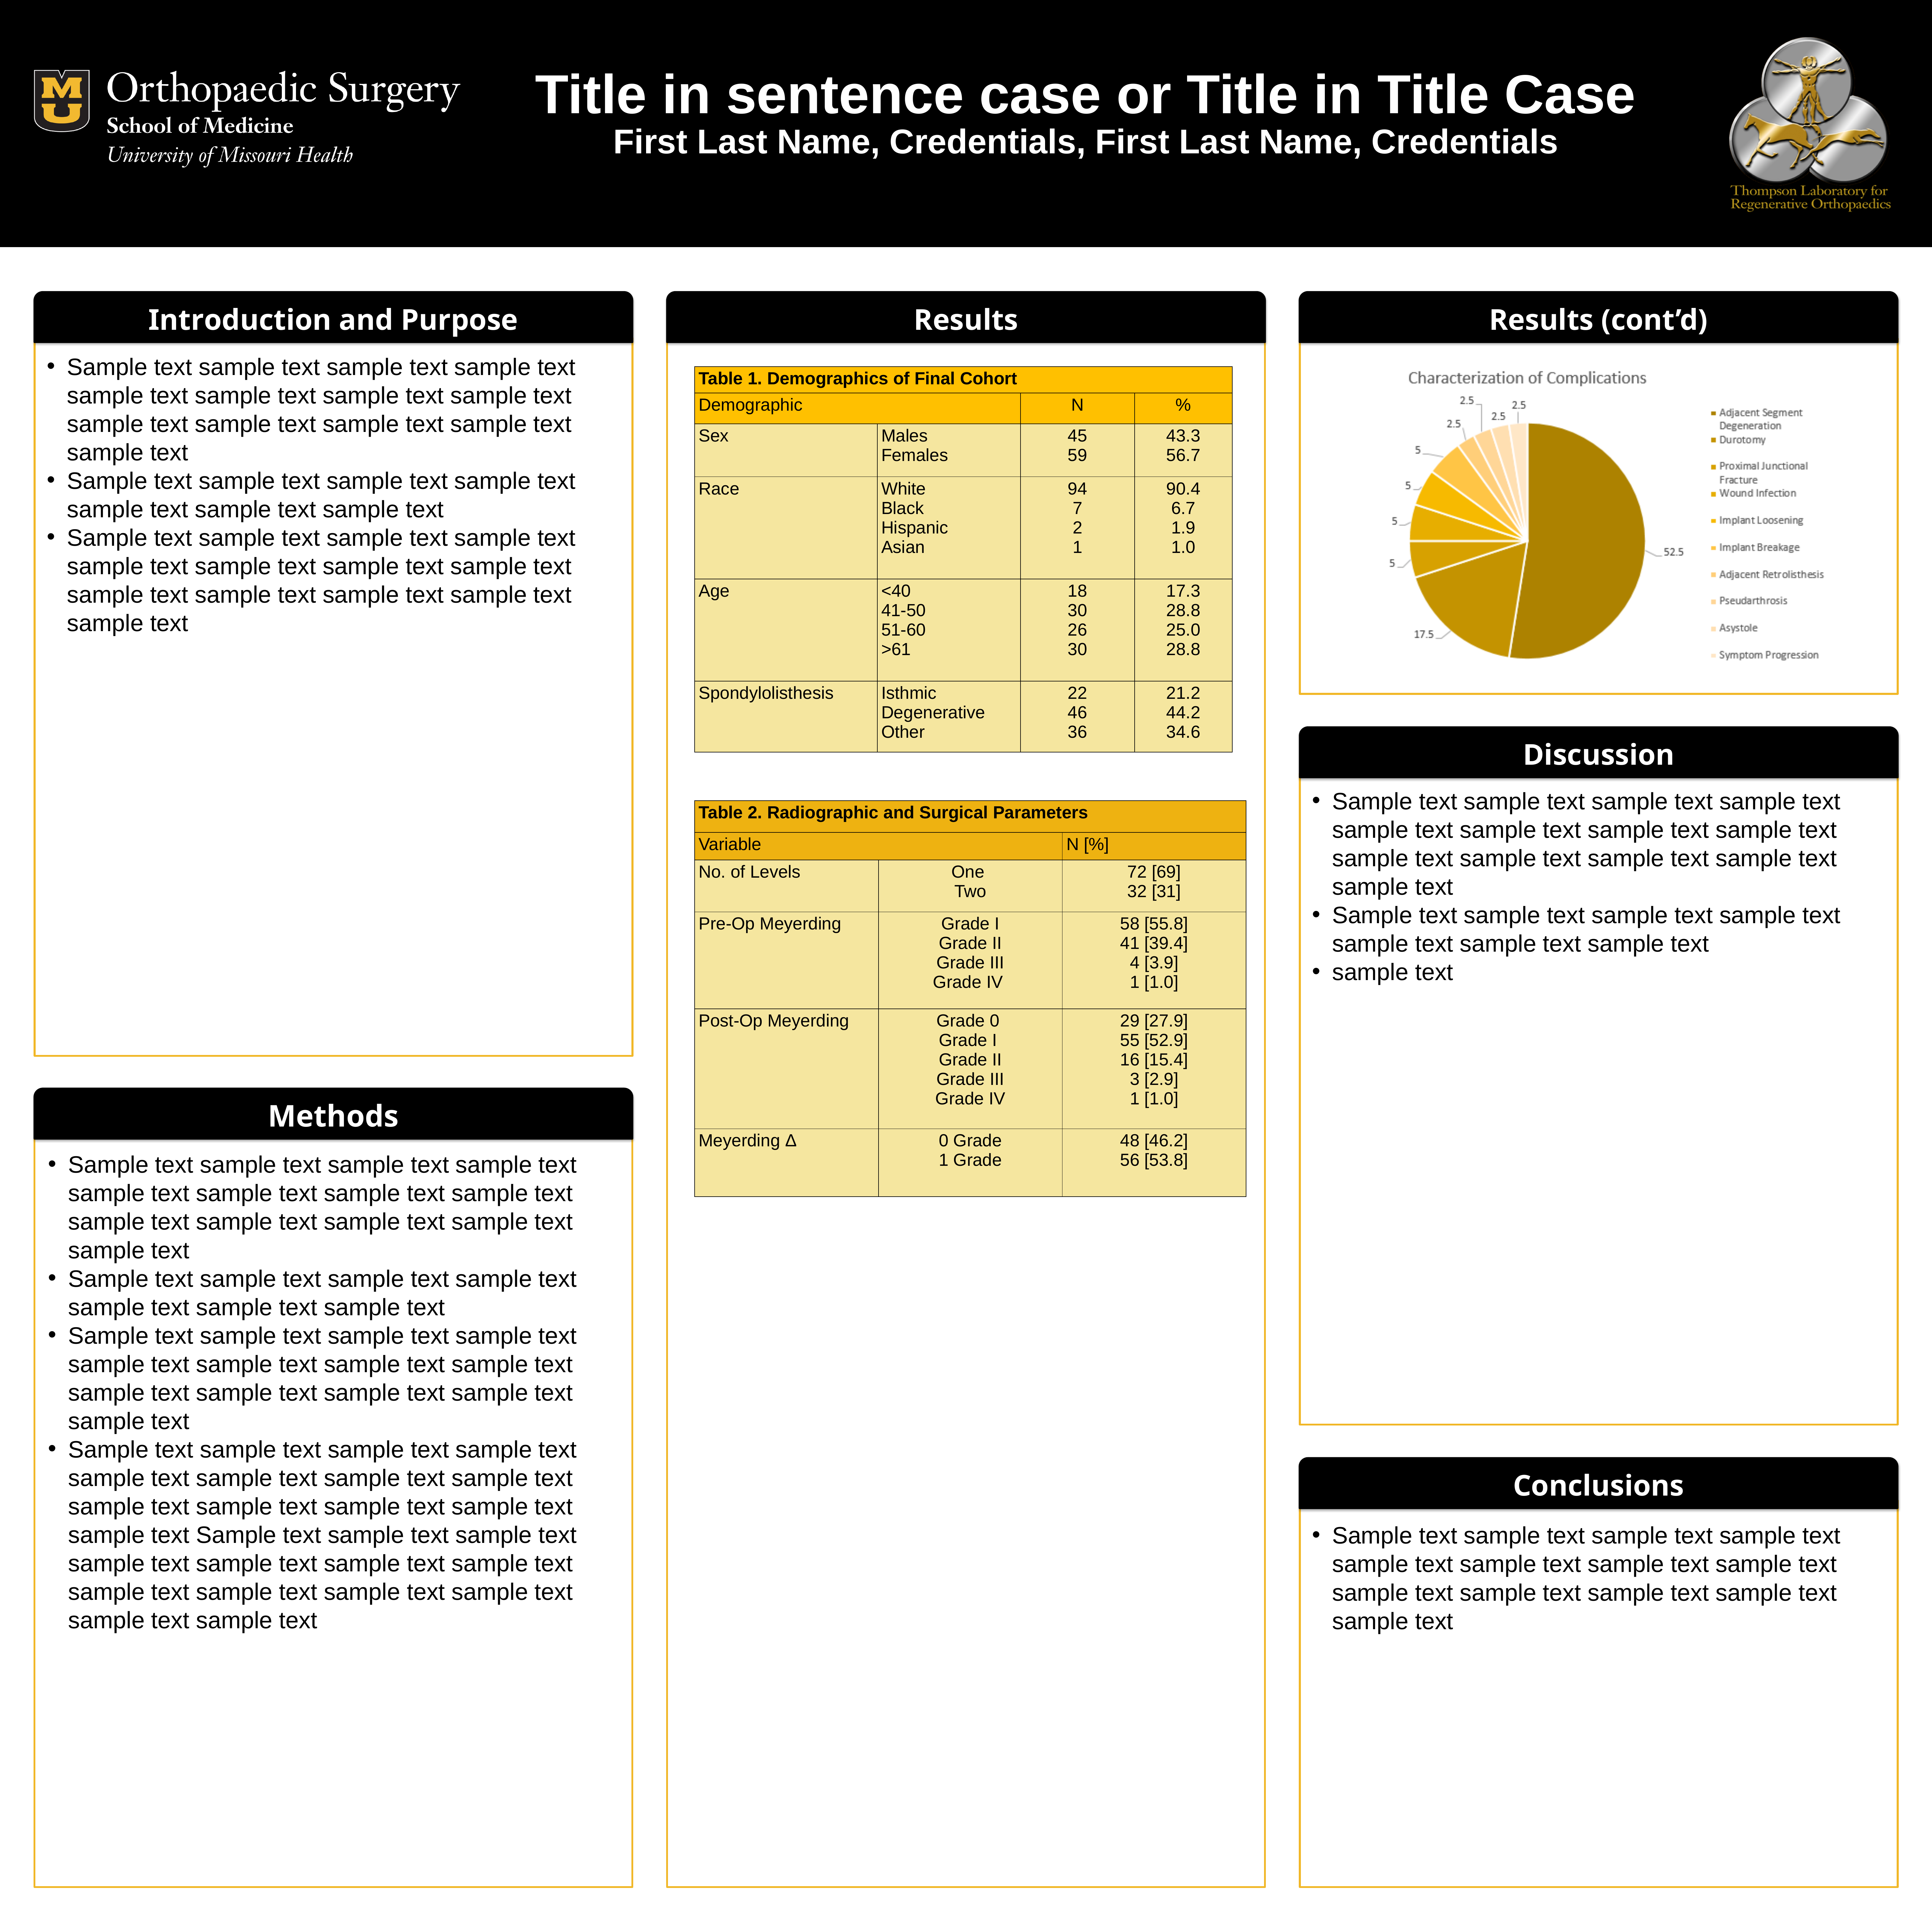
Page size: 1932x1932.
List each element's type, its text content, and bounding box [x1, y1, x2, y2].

text_box Discussion [1299, 727, 1898, 778]
table_cell Spondylolisthesis [695, 681, 877, 752]
table_cell 22 46 36 [1021, 681, 1134, 752]
table_cell 58 [55.8] 41 [39.4] 4 [3.9] 1 [1.0] [1062, 912, 1246, 1009]
text_box Sample text sample text sample text sample text sample text sample text sample text sample text sample text sample text sample text sample text sample text [1307, 1518, 1889, 1636]
text_box [1300, 1512, 1898, 1887]
table_cell 48 [46.2] 56 [53.8] [1062, 1129, 1246, 1196]
text_box Introduction and Purpose [34, 292, 633, 342]
text_box Methods [34, 1088, 633, 1139]
table_cell 72 [69] 32 [31] [1062, 860, 1246, 912]
table_header Table 2. Radiographic and Surgical Parameters [695, 801, 1246, 832]
text_box Sample text sample text sample text sample text sample text sample text sample text sample text sample text sample text sample text sample text sample text Sample text sample text sample text sample text sample text sample text sample text Sample text sample text sample text sample text sample text sample text sample text sample text sample text sample text sample text sample text sample text [42, 349, 624, 638]
table_cell N [%] [1062, 833, 1246, 860]
table_cell Race [695, 477, 877, 579]
text_box Conclusions [1299, 1458, 1898, 1508]
text_box [34, 1142, 633, 1887]
table_cell <40 41-50 51-60 >61 [878, 579, 1020, 681]
table_cell 90.4 6.7 1.9 1.0 [1135, 477, 1232, 579]
table_cell Demographic [695, 393, 1020, 424]
table_cell Males Females [878, 424, 1020, 477]
text_box [667, 346, 1265, 1887]
text_box [1300, 781, 1898, 1425]
text_box Title in sentence case or Title in Title Case First Last Name, Credentials, First Last Name, Credentials [520, 61, 1652, 184]
picture [1722, 34, 1898, 228]
table_cell One Two [879, 860, 1062, 912]
table_cell Meyerding Δ [695, 1129, 878, 1196]
table_cell Variable [695, 833, 1062, 860]
table_cell N [1021, 393, 1134, 424]
table_cell 21.2 44.2 34.6 [1135, 681, 1232, 752]
table_cell Sex [695, 424, 877, 477]
text_box Results (cont’d) [1299, 292, 1898, 342]
text_box [34, 346, 633, 1056]
picture [1361, 368, 1836, 678]
table_cell 45 59 [1021, 424, 1134, 477]
table_cell 29 [27.9] 55 [52.9] 16 [15.4] 3 [2.9] 1 [1.0] [1062, 1009, 1246, 1129]
table_cell Isthmic Degenerative Other [878, 681, 1020, 752]
table_header Table 1. Demographics of Final Cohort [695, 367, 1232, 393]
table_cell Grade 0 Grade I Grade II Grade III Grade IV [879, 1009, 1062, 1129]
picture [34, 69, 461, 180]
table_cell Post-Op Meyerding [695, 1009, 878, 1129]
text_box Results [667, 292, 1265, 342]
table_cell 17.3 28.8 25.0 28.8 [1135, 579, 1232, 681]
table_cell No. of Levels [695, 860, 878, 912]
text_box Sample text sample text sample text sample text sample text sample text sample text sample text sample text sample text sample text sample text sample text Sample text sample text sample text sample text sample text sample text sample text sample text [1307, 783, 1889, 987]
text_box Sample text sample text sample text sample text sample text sample text sample text sample text sample text sample text sample text sample text sample text Sample text sample text sample text sample text sample text sample text sample text Sample text sample text sample text sample text sample text sample text sample text sample text sample text sample text sample text sample text sample text Sample text sample text sample text sample text sample text sample text sample text sample text sample text sample text sample text sample text sample text Sample text sample text sample text sample text sample text sample text sample text sample text sample text sample text sample text sample text sample text [43, 1147, 625, 1663]
text_box [1300, 346, 1898, 694]
table_cell Grade I Grade II Grade III Grade IV [879, 912, 1062, 1009]
table_cell % [1135, 393, 1232, 424]
table_cell Pre-Op Meyerding [695, 912, 878, 1009]
table_cell 0 Grade 1 Grade [879, 1129, 1062, 1196]
table_cell White Black Hispanic Asian [878, 477, 1020, 579]
table_cell Age [695, 579, 877, 681]
table_cell 18 30 26 30 [1021, 579, 1134, 681]
table_cell 43.3 56.7 [1135, 424, 1232, 477]
table_cell 94 7 2 1 [1021, 477, 1134, 579]
